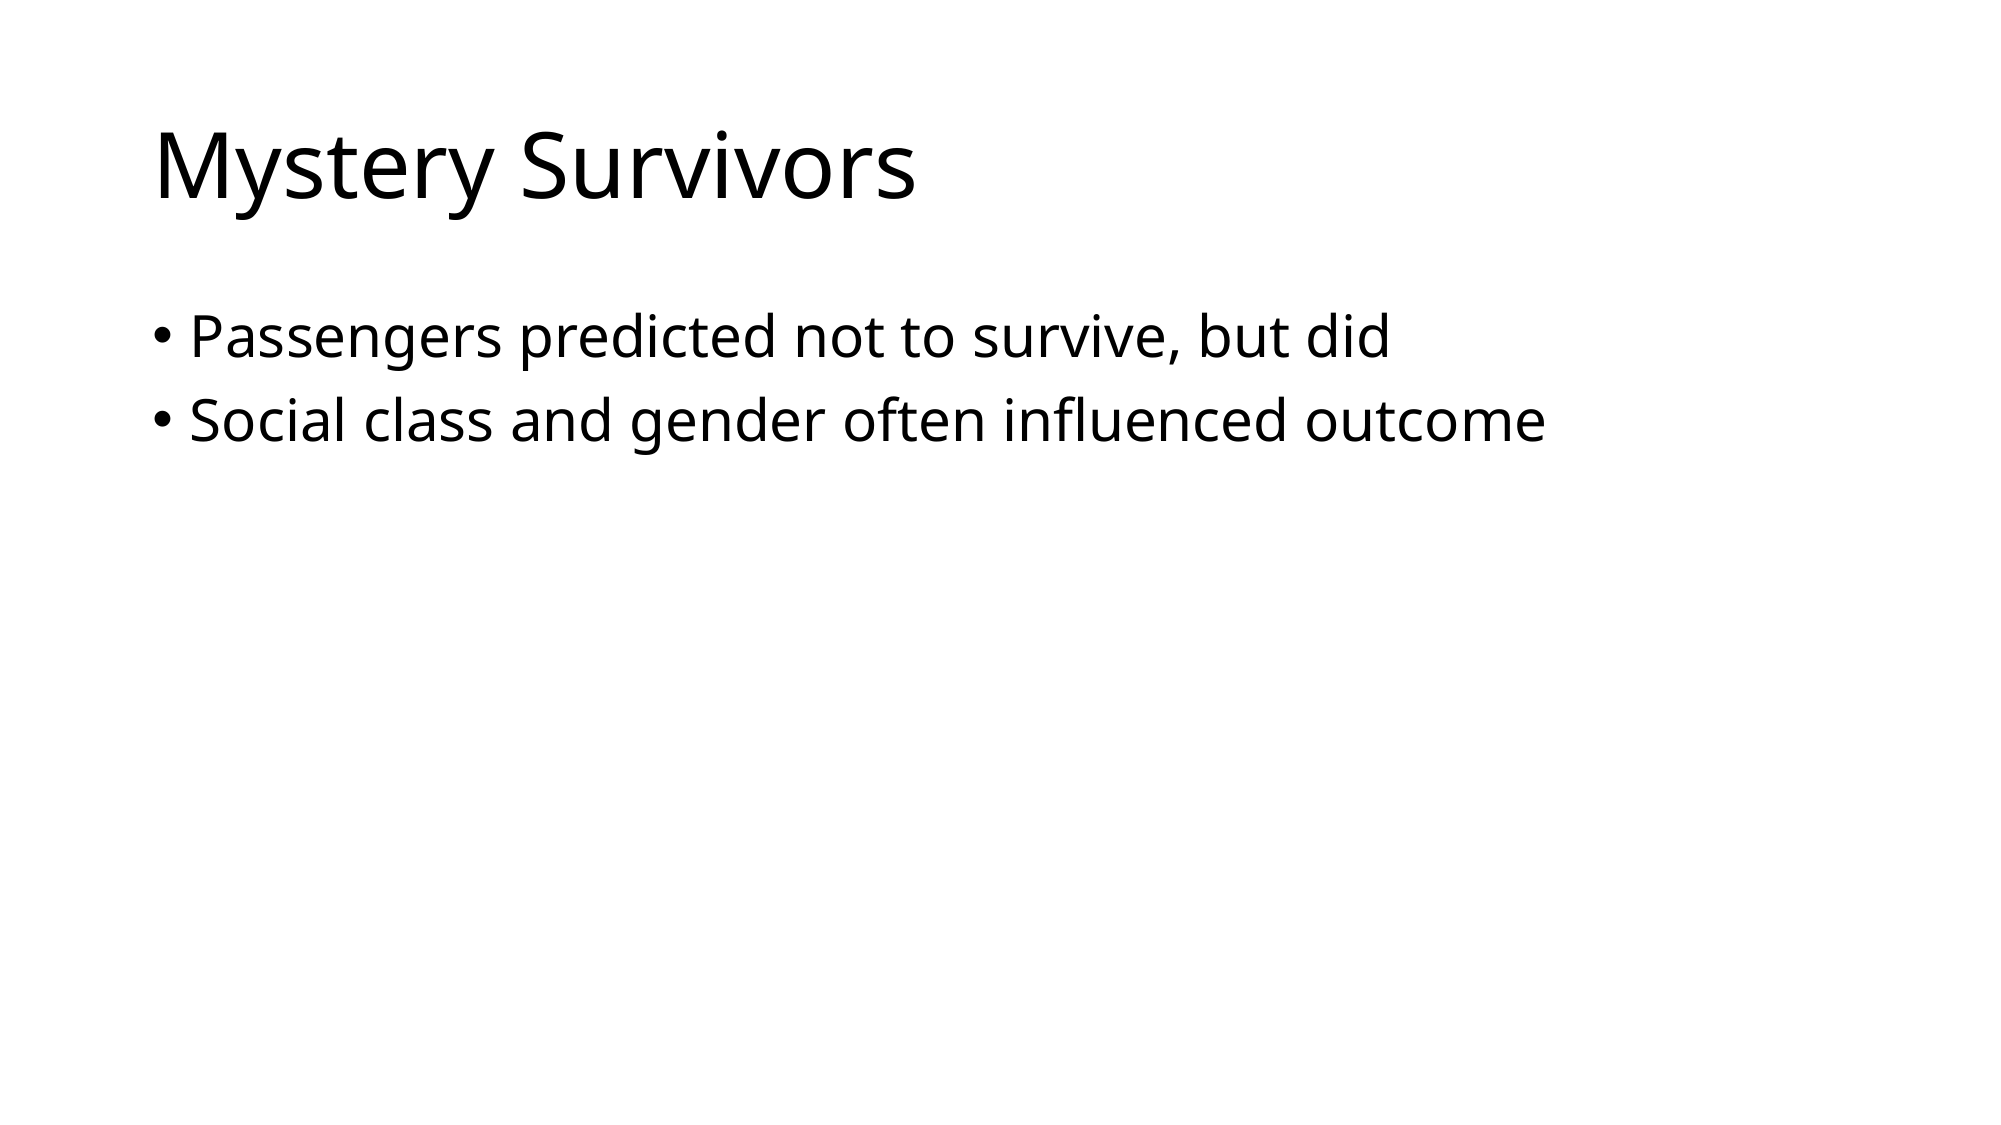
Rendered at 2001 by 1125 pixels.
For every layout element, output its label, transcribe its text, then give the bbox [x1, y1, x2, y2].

list Passengers predicted not to survive, but did Social class and gender often influenced outcome [137, 299, 1863, 1014]
title Mystery Survivors [137, 59, 1863, 278]
